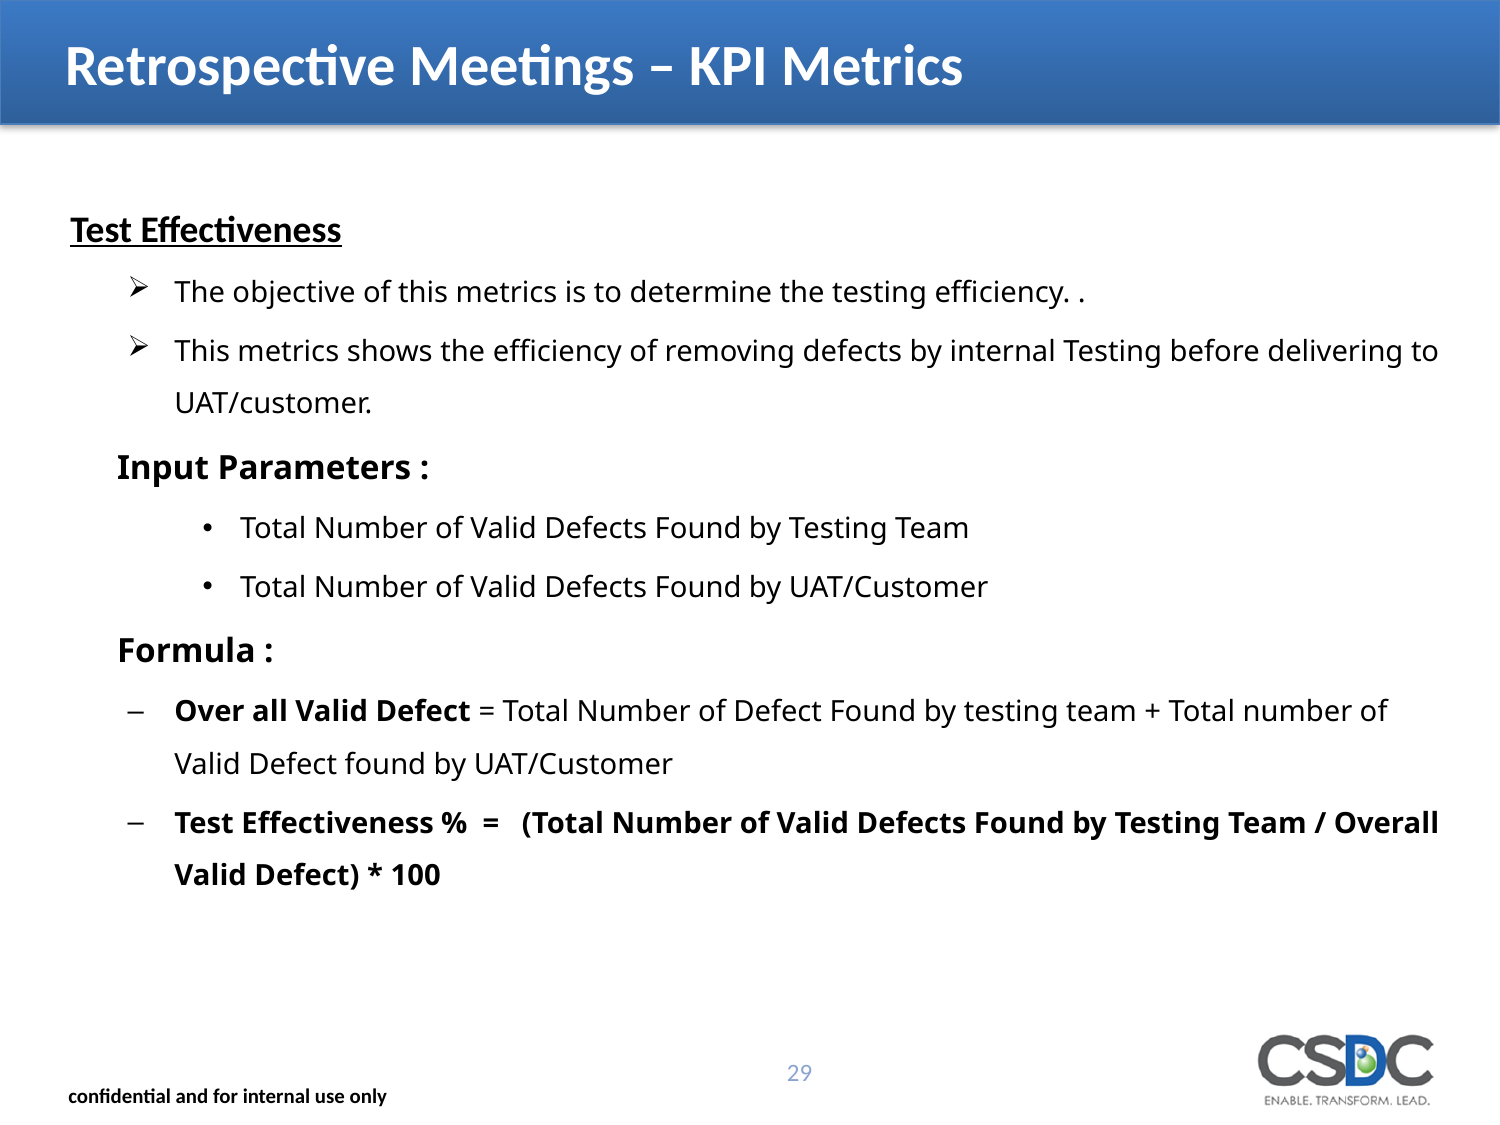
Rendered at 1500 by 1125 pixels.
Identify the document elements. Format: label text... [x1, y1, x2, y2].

text_box confidential and for internal use only [53, 1100, 402, 1115]
list Test Effectiveness The objective of this metrics is to determine the testing efficiency. . This metrics shows the efficiency of removing defects by internal Testing before delivering to UAT/customer. Input Parameters : Total Number of Valid Defects Found by Testing Team Total Number of Valid Defects Found by UAT/Customer Formula : Over all Valid Defect = Total Number of Defect Found by testing team + Total number of Valid Defect found by UAT/Customer Test Effectiveness % = (Total Number of Valid Defects Found by Testing Team / Overall Valid Defect) * 100 [37, 174, 1463, 1100]
picture [1254, 1100, 1438, 1110]
title Retrospective Meetings – KPI Metrics [50, 0, 1425, 124]
